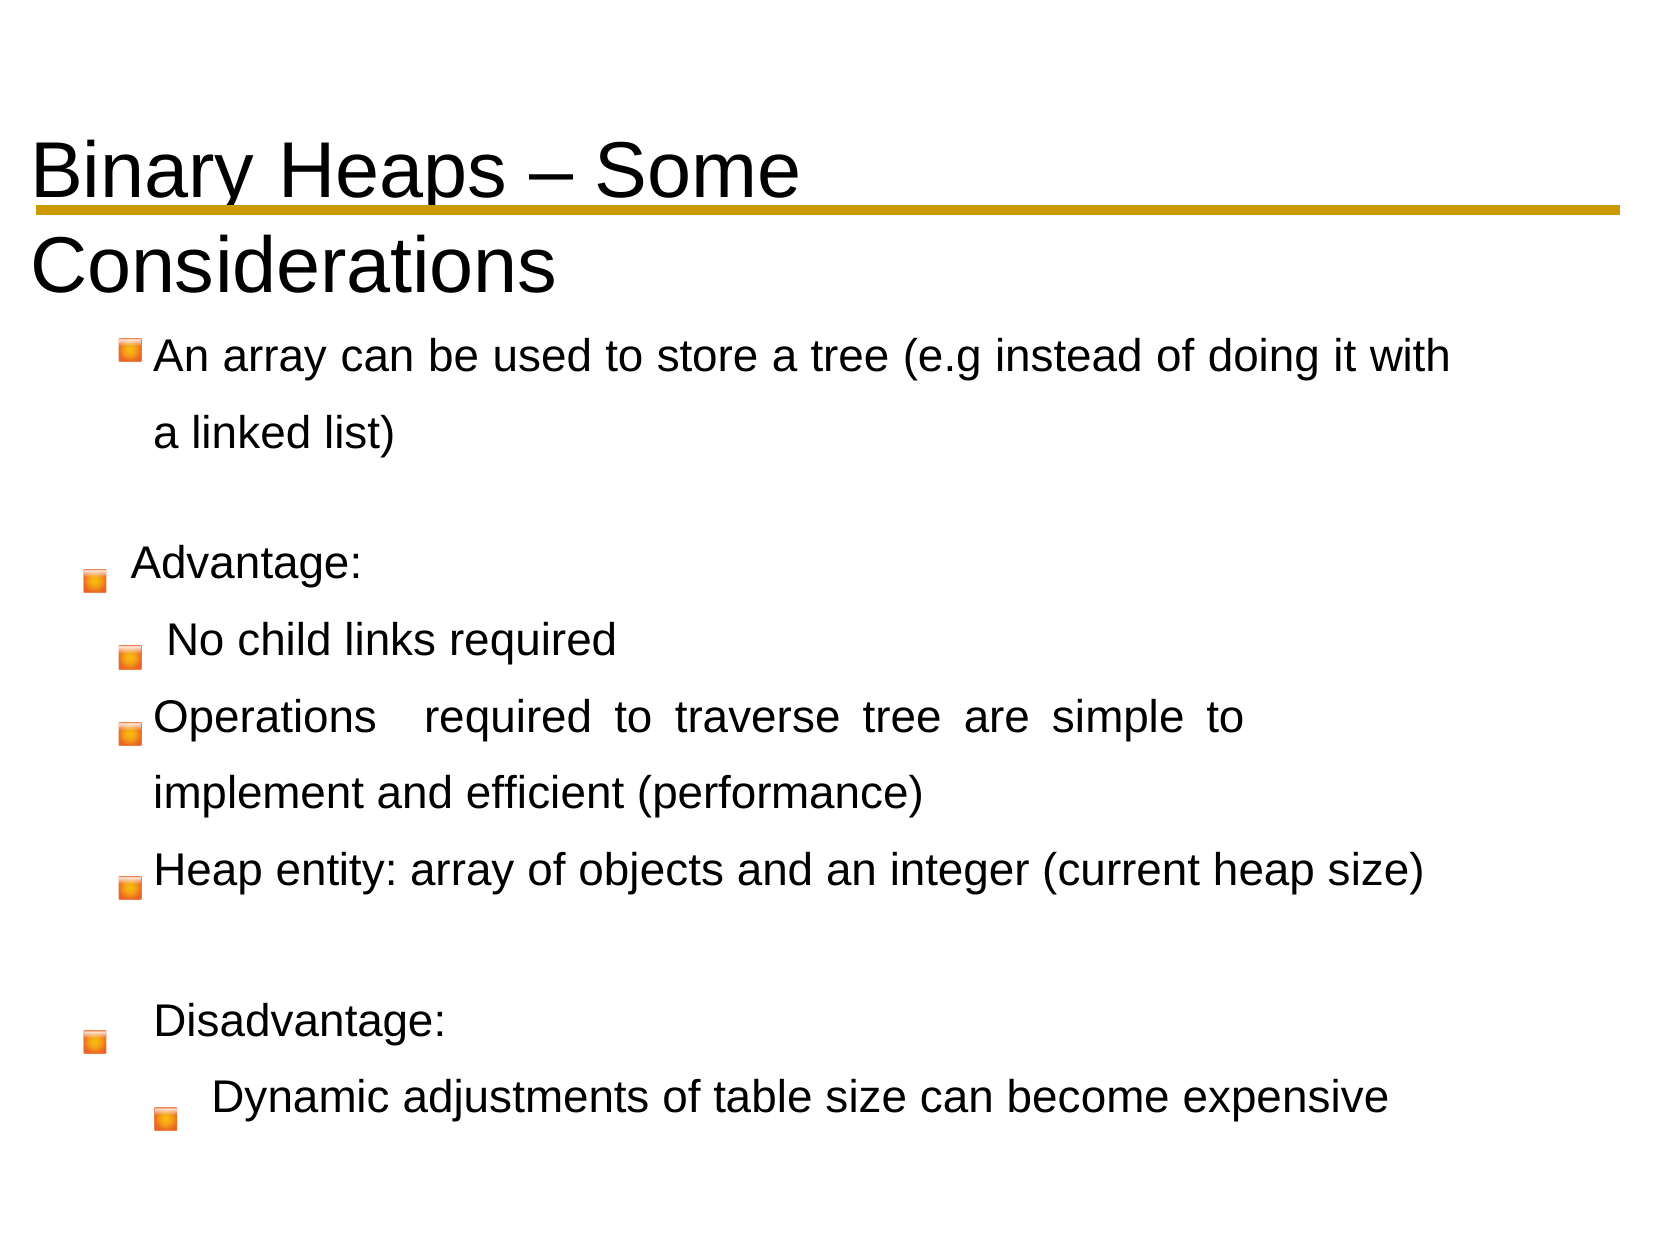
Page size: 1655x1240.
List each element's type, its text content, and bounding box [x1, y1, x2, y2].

text_box [118, 645, 128, 670]
text_box Binary Heaps – Some Considerations [27, 118, 1352, 309]
text_box An array can be used to store a tree (e.g instead of doing it with a linked list) Advantage: No child links required Operations required to traverse tree are simple to implement and efficient (performance) Heap entity: array of objects and an integer (current heap size) Disadvantage: Dynamic adjustments of table size can become expensive [128, 249, 1456, 1122]
text_box [154, 1122, 178, 1131]
text_box [118, 876, 128, 900]
text_box [118, 722, 128, 746]
text_box [118, 338, 128, 362]
text_box [83, 1030, 107, 1054]
text_box [83, 569, 107, 593]
